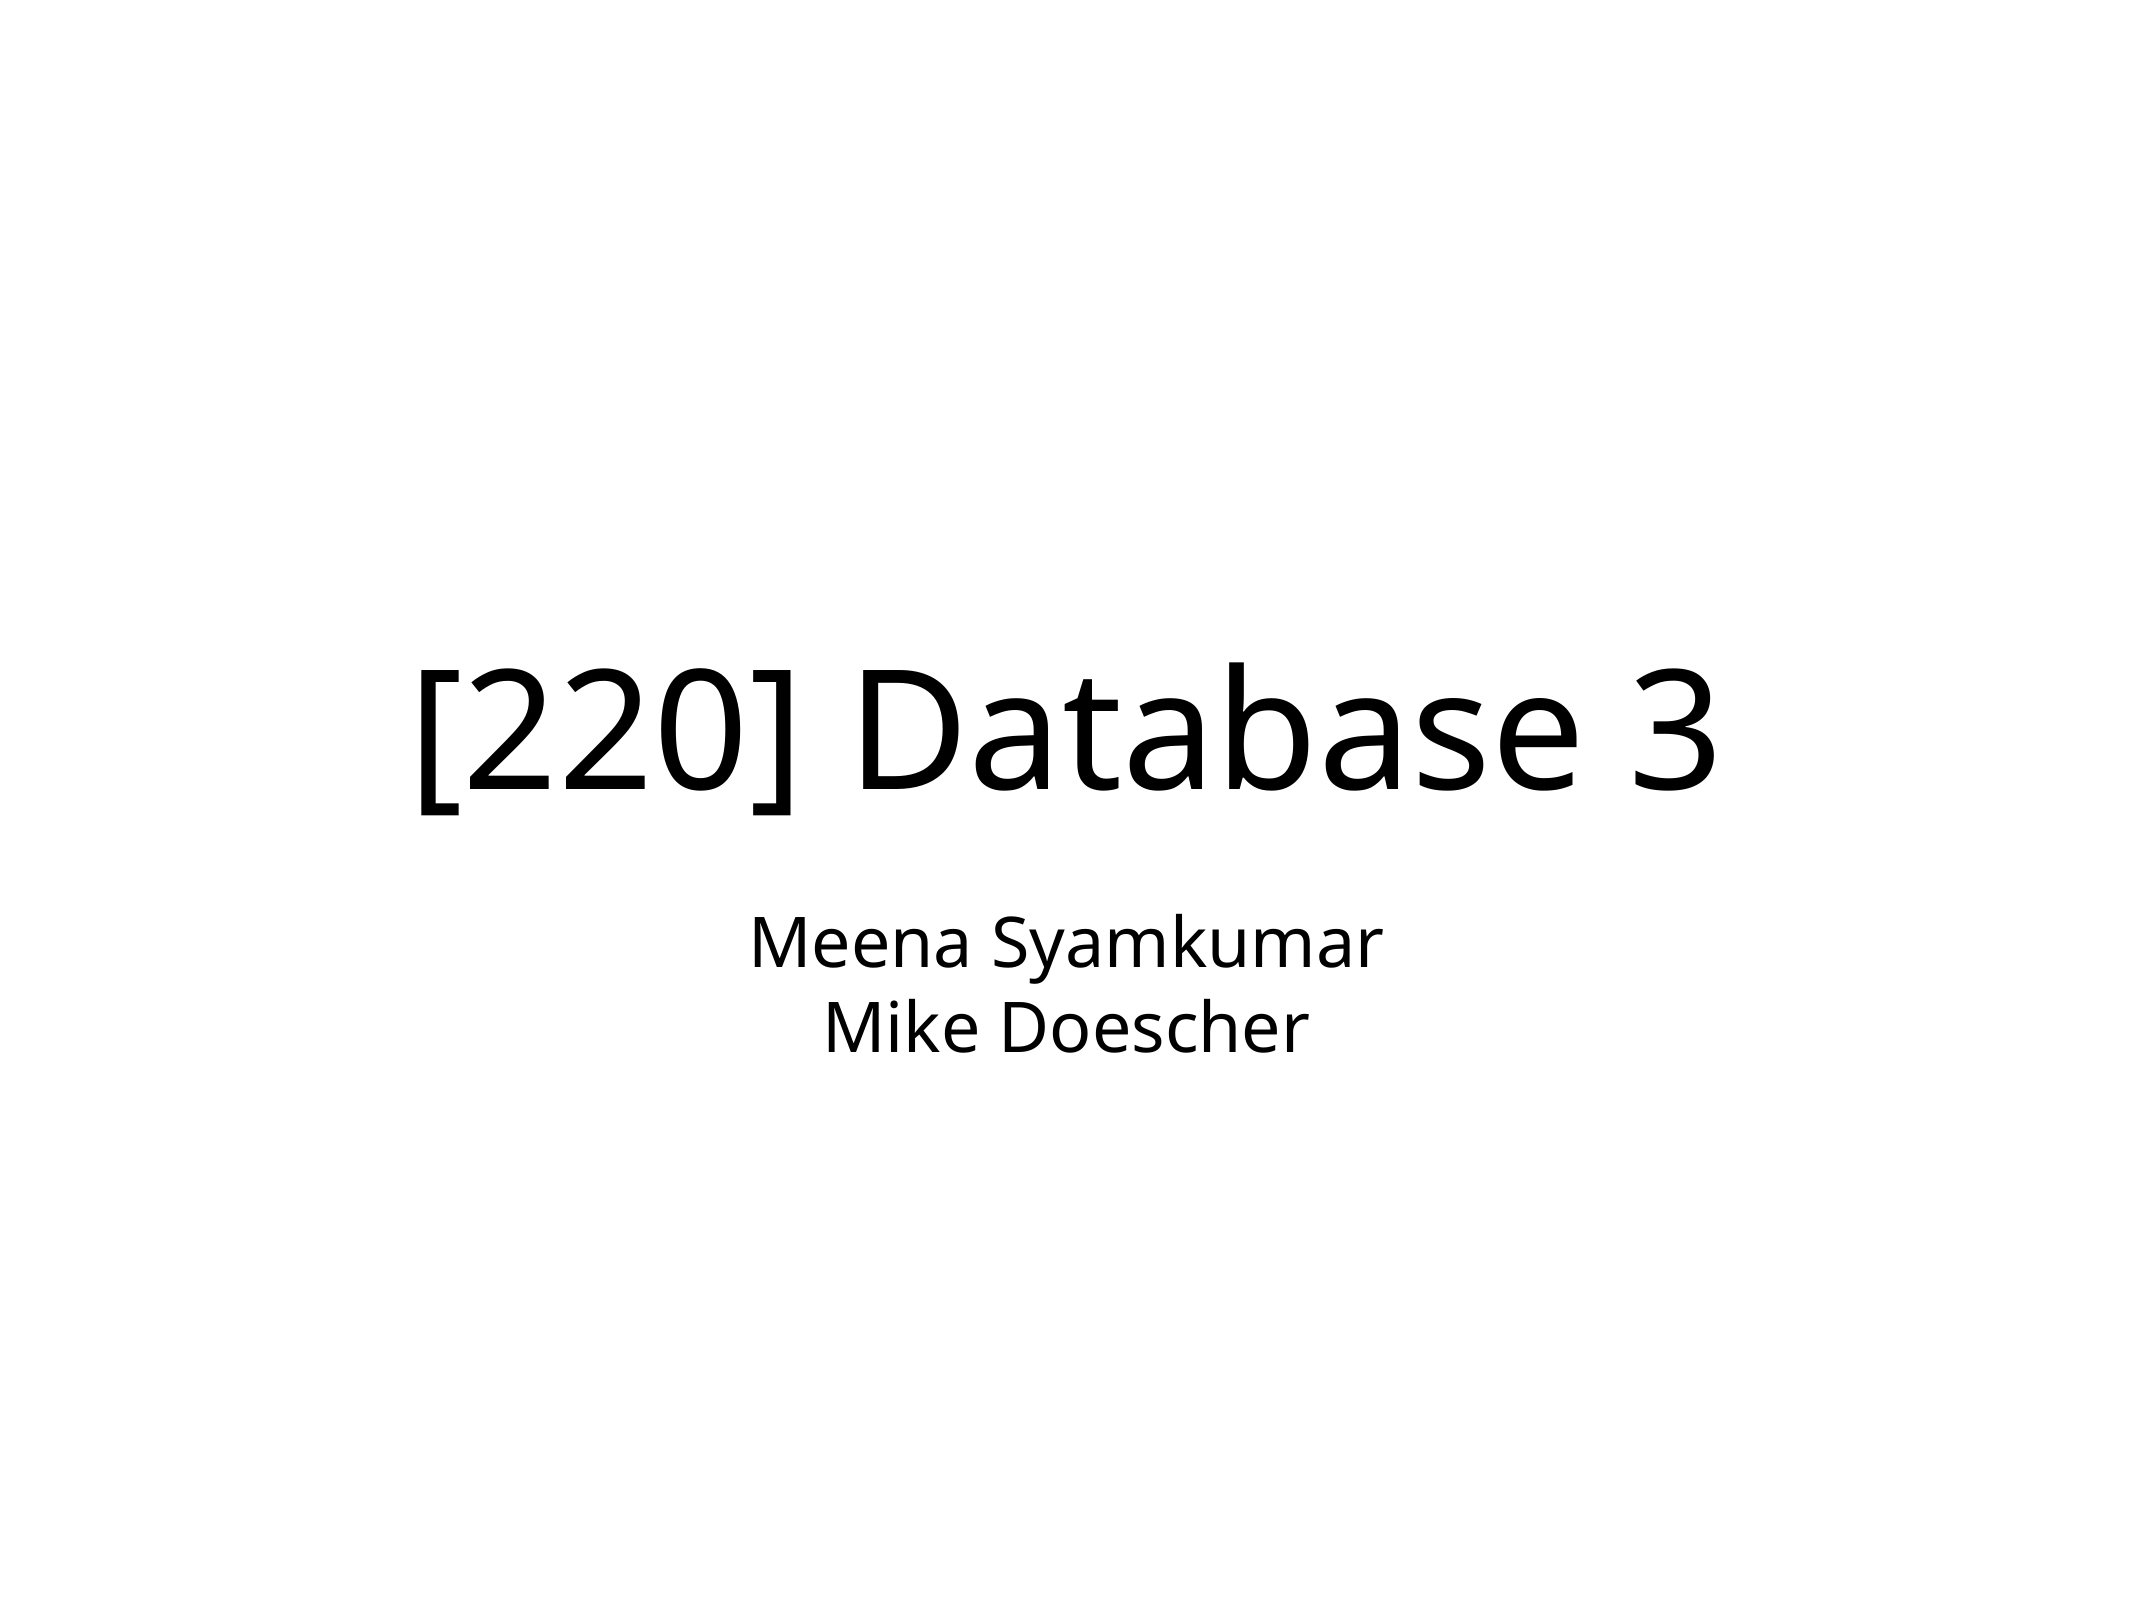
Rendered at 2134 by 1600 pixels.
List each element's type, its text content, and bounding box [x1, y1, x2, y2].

title [220] Database 3 [34, 289, 2100, 832]
subtitle Meena Syamkumar Mike Doescher [207, 889, 1926, 1076]
